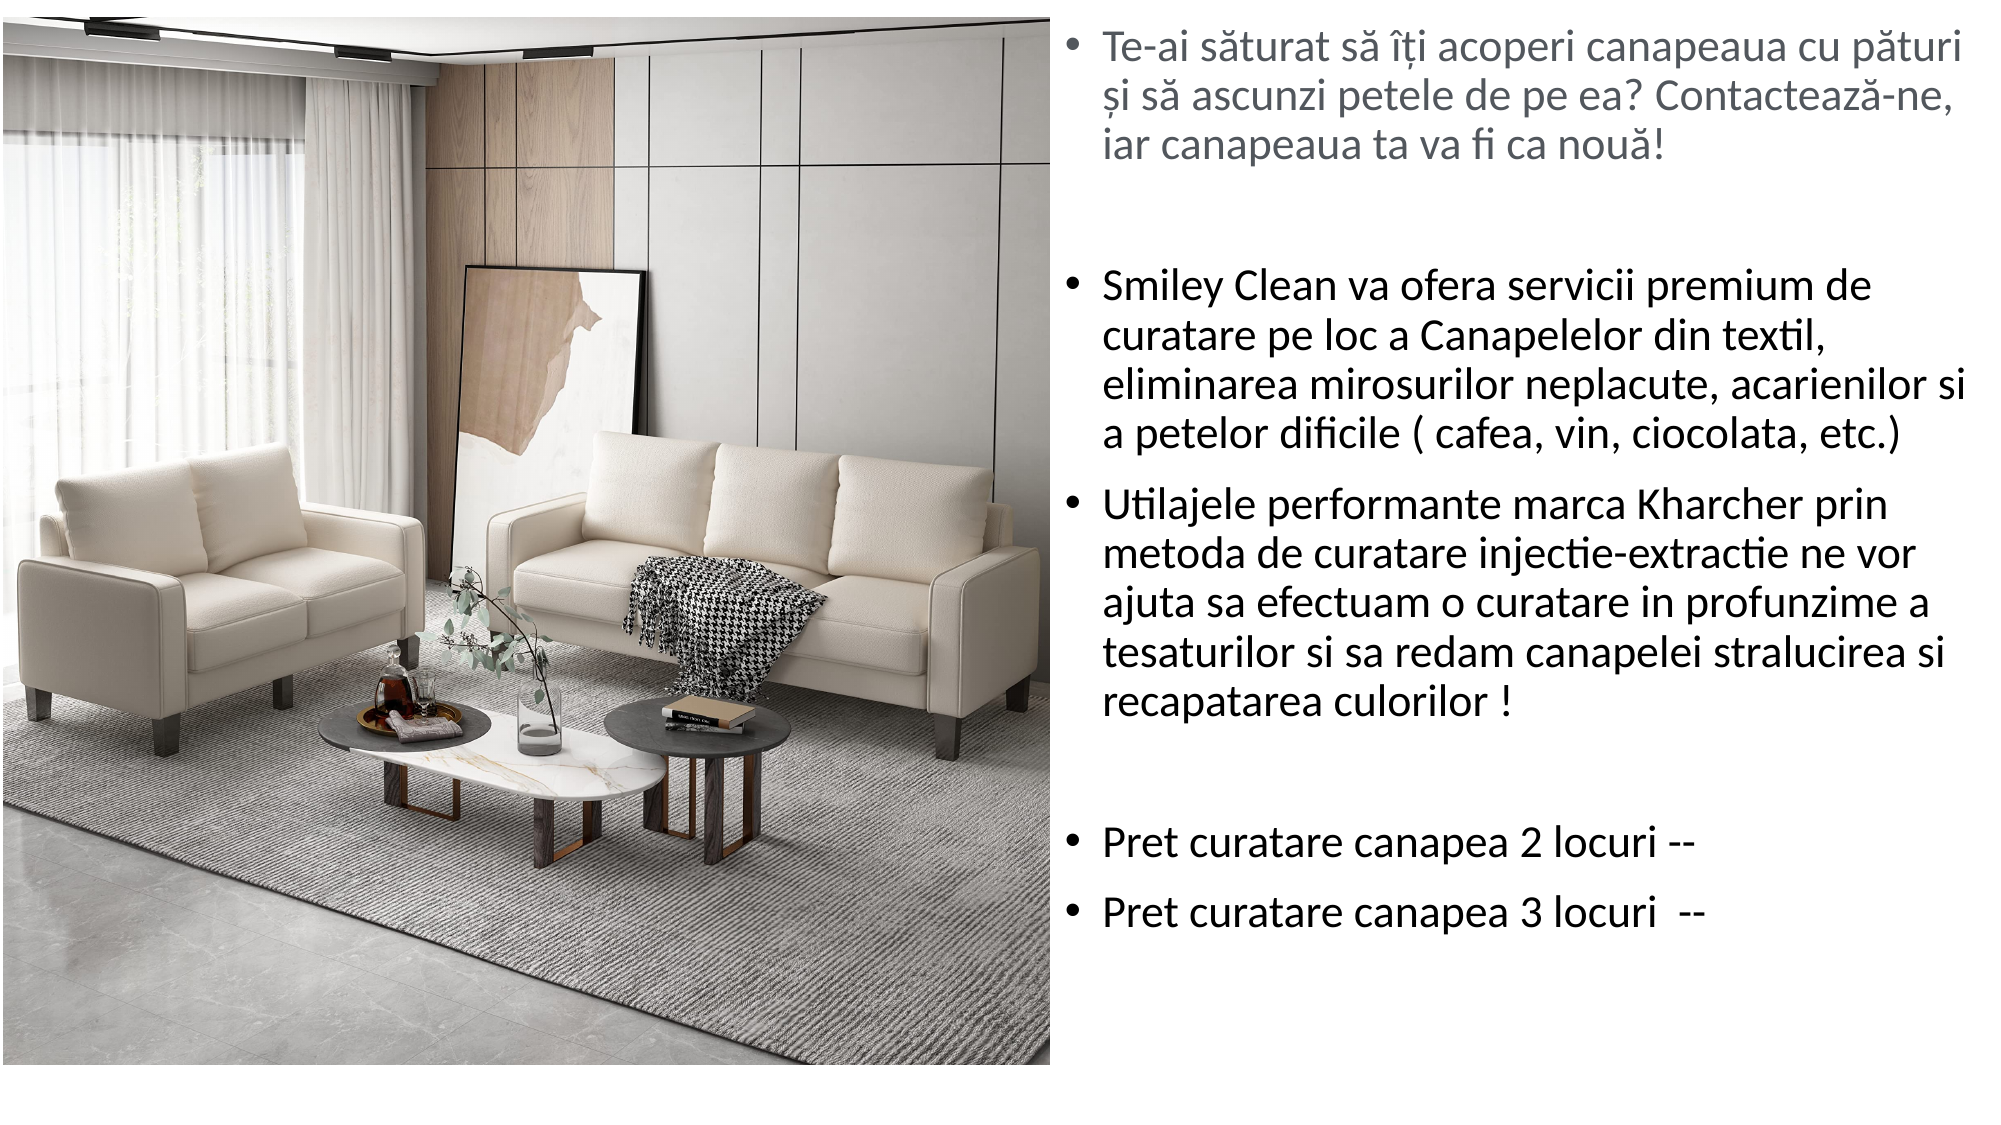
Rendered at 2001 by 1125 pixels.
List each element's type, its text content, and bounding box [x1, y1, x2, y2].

text_box Te-ai săturat să îți acoperi canapeaua cu pături și să ascunzi petele de pe ea? Contactează-ne, iar canapeaua ta va fi ca nouă! Smiley Clean va ofera servicii premium de curatare pe loc a Canapelelor din textil, eliminarea mirosurilor neplacute, acarienilor si a petelor dificile ( cafea, vin, ciocolata, etc.) Utilajele performante marca Kharcher prin metoda de curatare injectie-extractie ne vor ajuta sa efectuam o curatare in profunzime a tesaturilor si sa redam canapelei stralucirea si recapatarea culorilor ! Pret curatare canapea 2 locuri -- Pret curatare canapea 3 locuri -- [1049, 14, 1997, 1108]
picture [3, 17, 1050, 1065]
